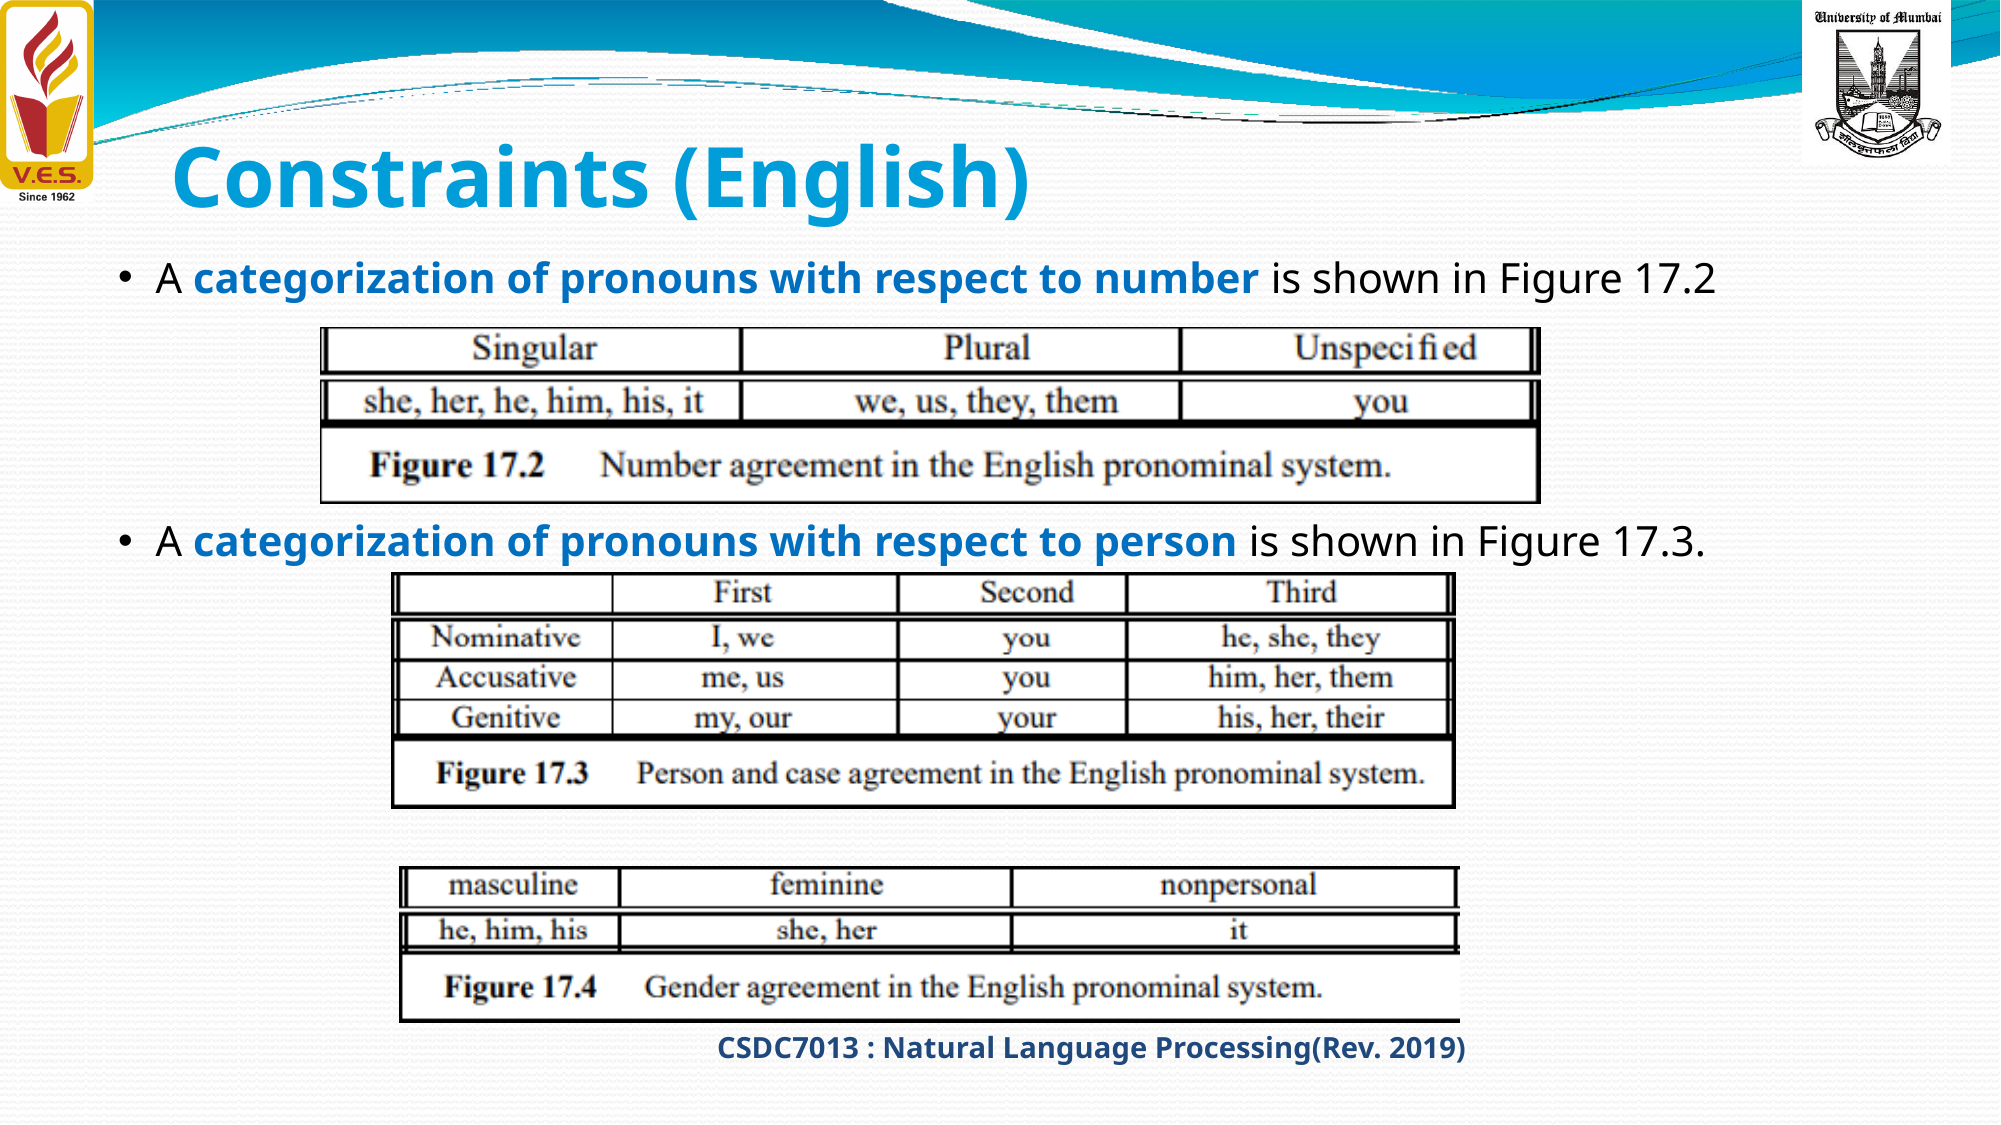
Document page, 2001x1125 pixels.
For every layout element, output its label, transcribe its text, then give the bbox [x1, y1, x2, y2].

picture [0, 0, 2001, 1125]
title Constraints (English) [168, 122, 1980, 313]
text_box A categorization of pronouns with respect to person is shown in Figure 17.3. [115, 512, 1795, 566]
text_box A categorization of pronouns with respect to number is shown in Figure 17.2 [115, 249, 1850, 302]
